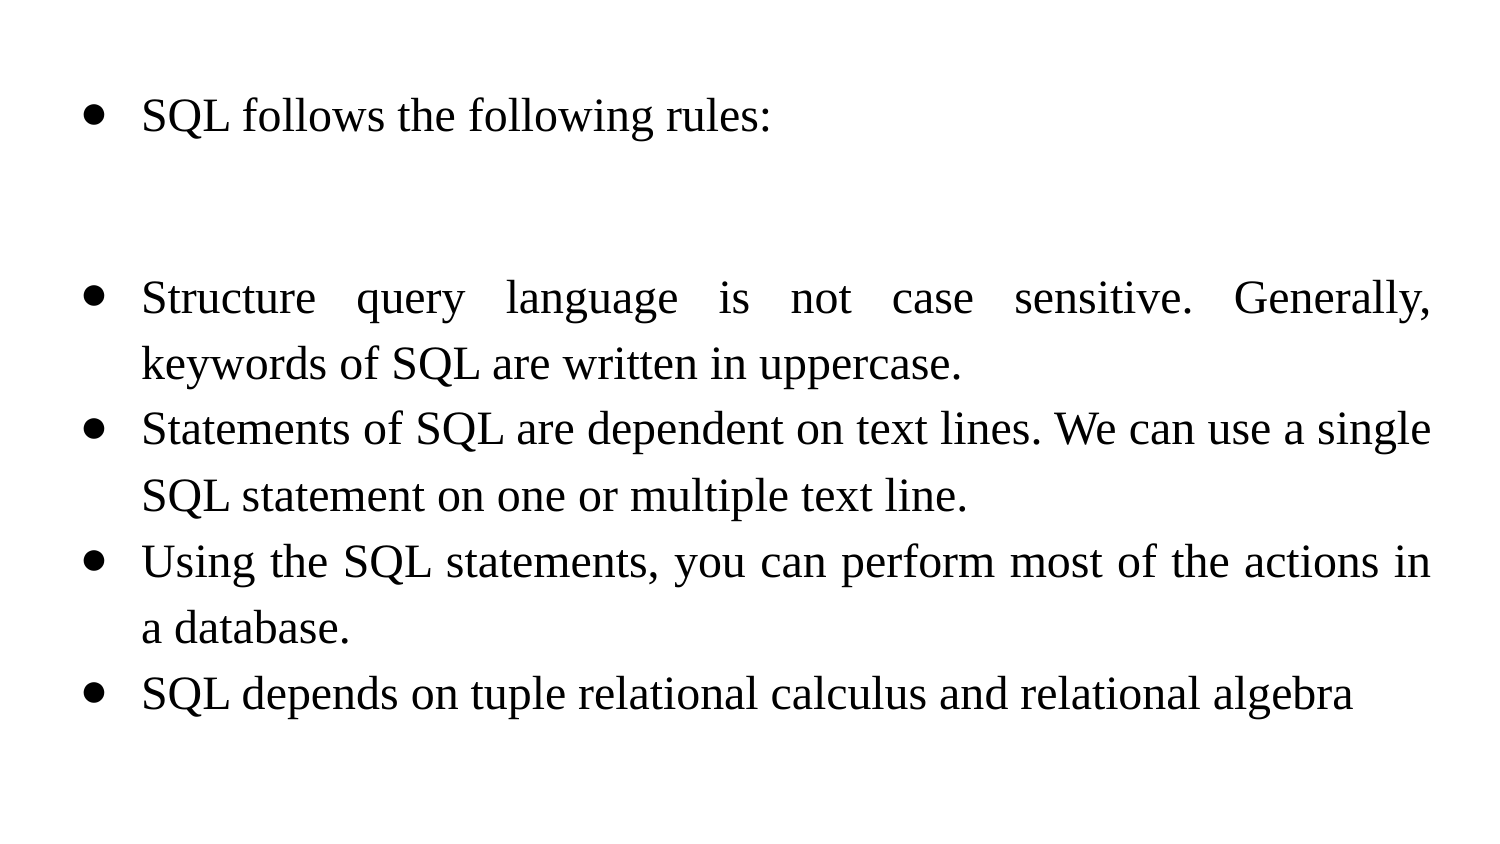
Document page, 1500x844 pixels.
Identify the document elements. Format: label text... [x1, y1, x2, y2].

list SQL follows the following rules: Structure query language is not case sensitive. Generally, keywords of SQL are written in uppercase. Statements of SQL are dependent on text lines. We can use a single SQL statement on one or multiple text line. Using the SQL statements, you can perform most of the actions in a database. SQL depends on tuple relational calculus and relational algebra [51, 59, 1449, 806]
